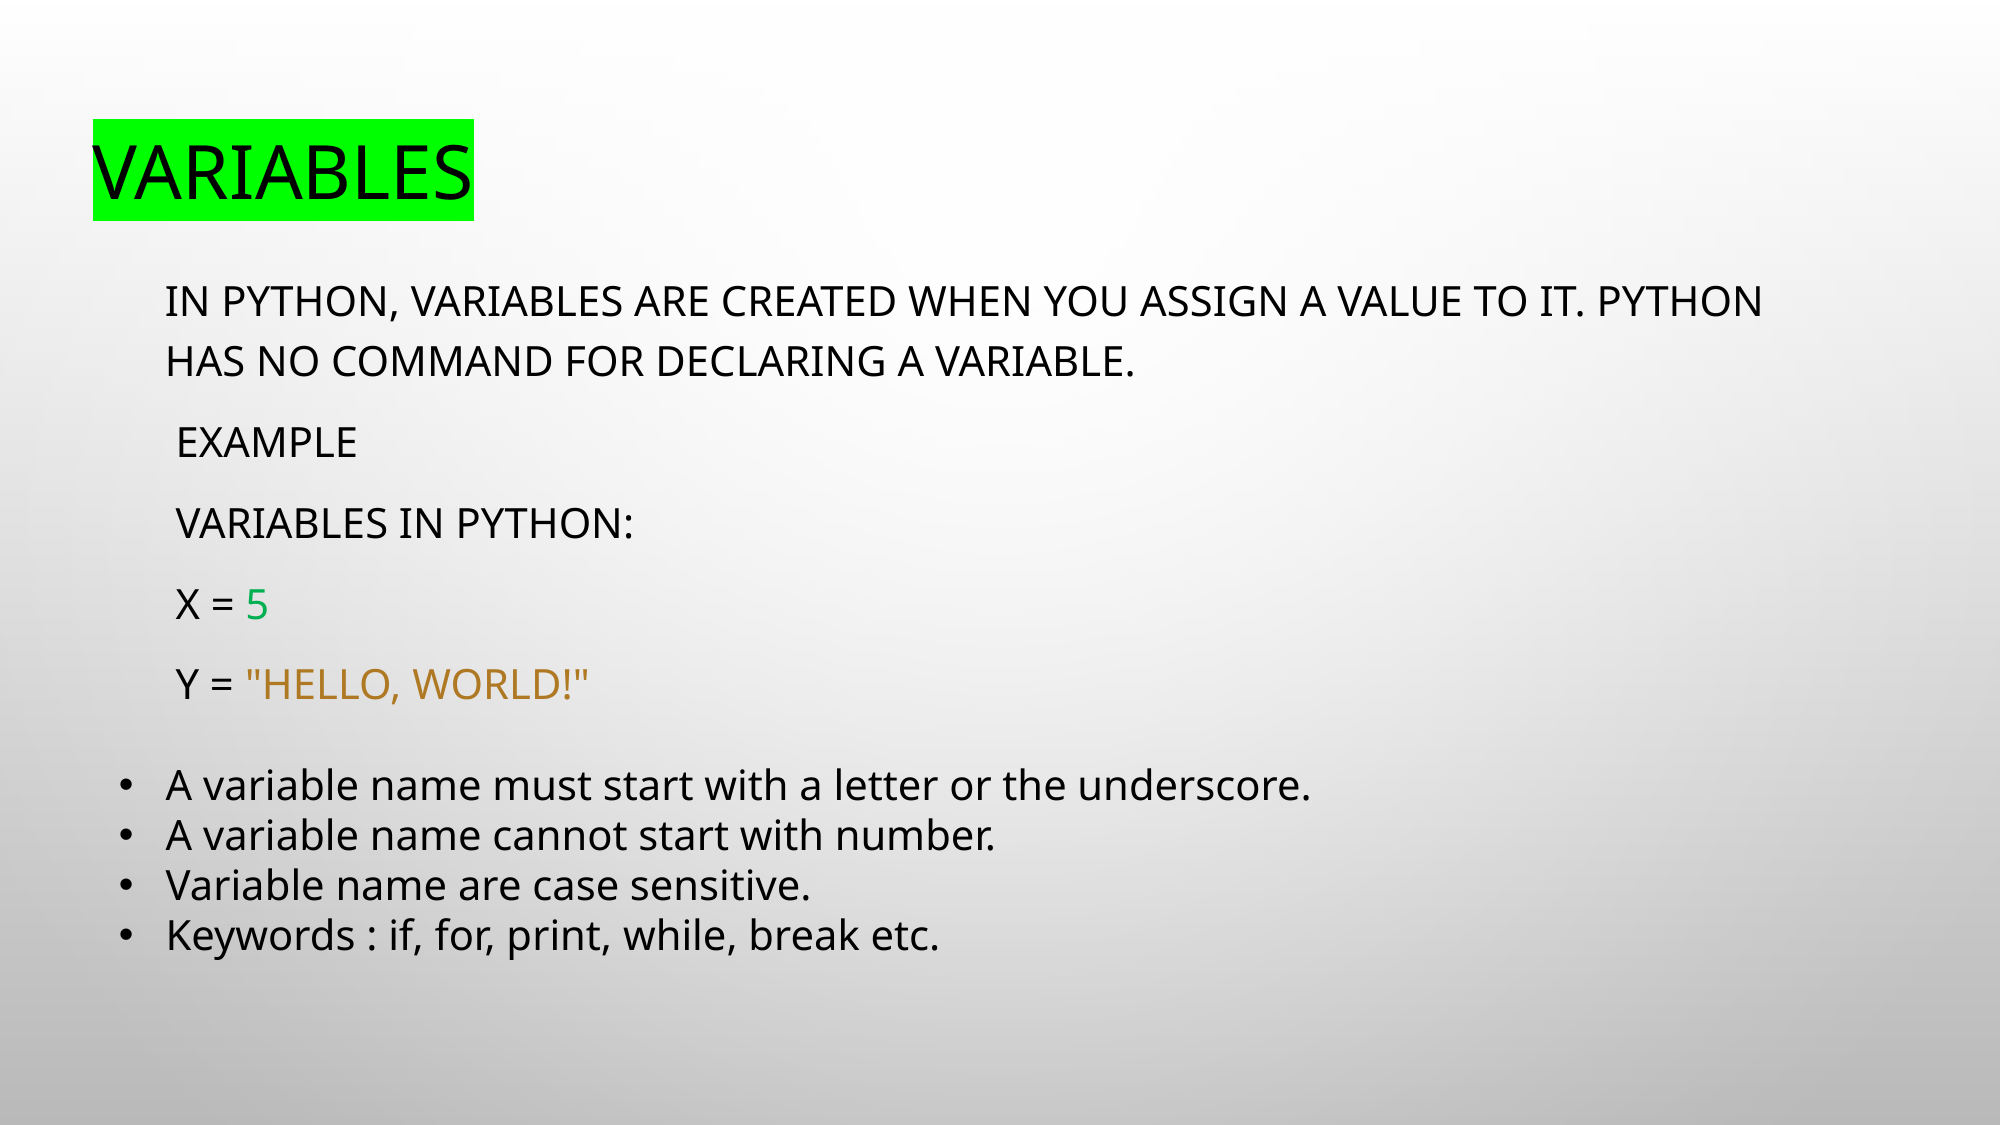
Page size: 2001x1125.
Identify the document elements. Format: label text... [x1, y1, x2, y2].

text_box A variable name must start with a letter or the underscore. A variable name cannot start with number. Variable name are case sensitive. Keywords : if, for, print, while, break etc. [104, 751, 1849, 1012]
list In Python, variables are created when you assign a value to it. Python has no command for declaring a variable. Example Variables in Python: x = 5 y = "Hello, World!" [149, 257, 1811, 741]
title Variables [77, 44, 1779, 306]
picture [0, 0, 2000, 1125]
